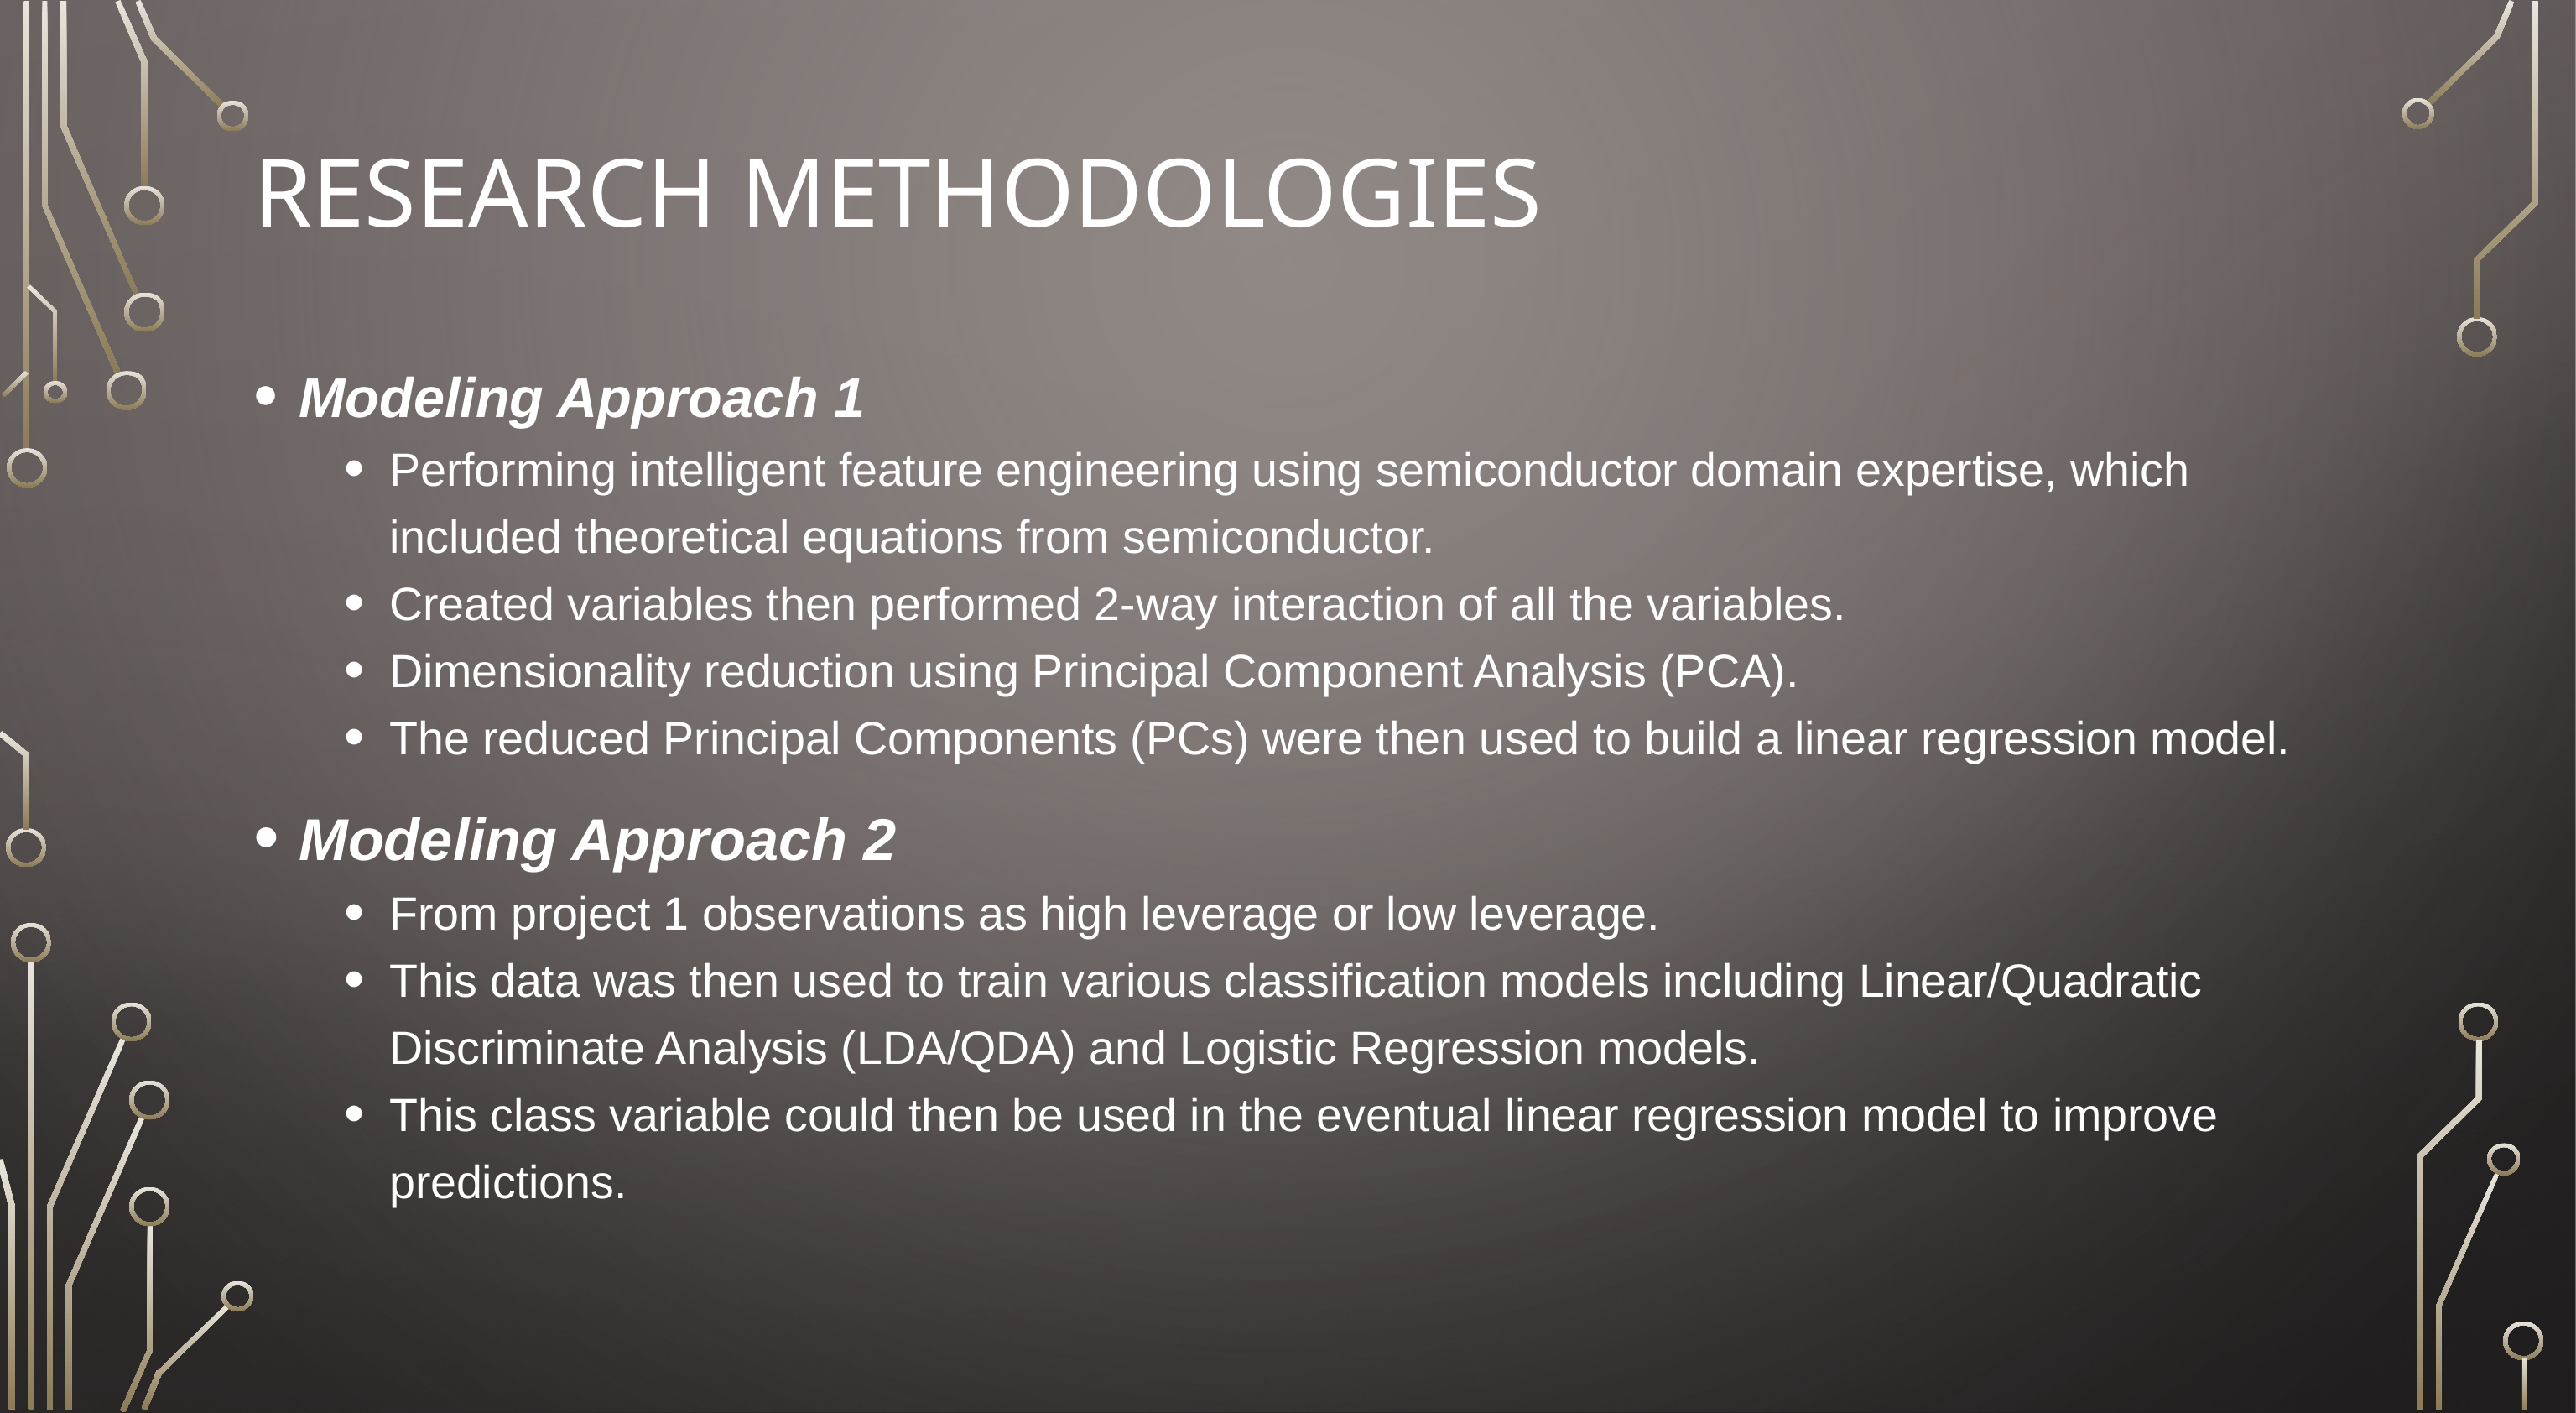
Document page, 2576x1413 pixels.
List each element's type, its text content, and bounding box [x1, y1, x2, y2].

list Modeling Approach 1 Performing intelligent feature engineering using semiconductor domain expertise, which included theoretical equations from semiconductor. Created variables then performed 2-way interaction of all the variables. Dimensionality reduction using Principal Component Analysis (PCA). The reduced Principal Components (PCs) were then used to build a linear regression model. Modeling Approach 2 From project 1 observations as high leverage or low leverage. This data was then used to train various classification models including Linear/Quadratic Discriminate Analysis (LDA/QDA) and Logistic Regression models. This class variable could then be used in the eventual linear regression model to improve predictions. [241, 342, 2334, 1285]
title Research methodologies [241, 127, 2334, 266]
